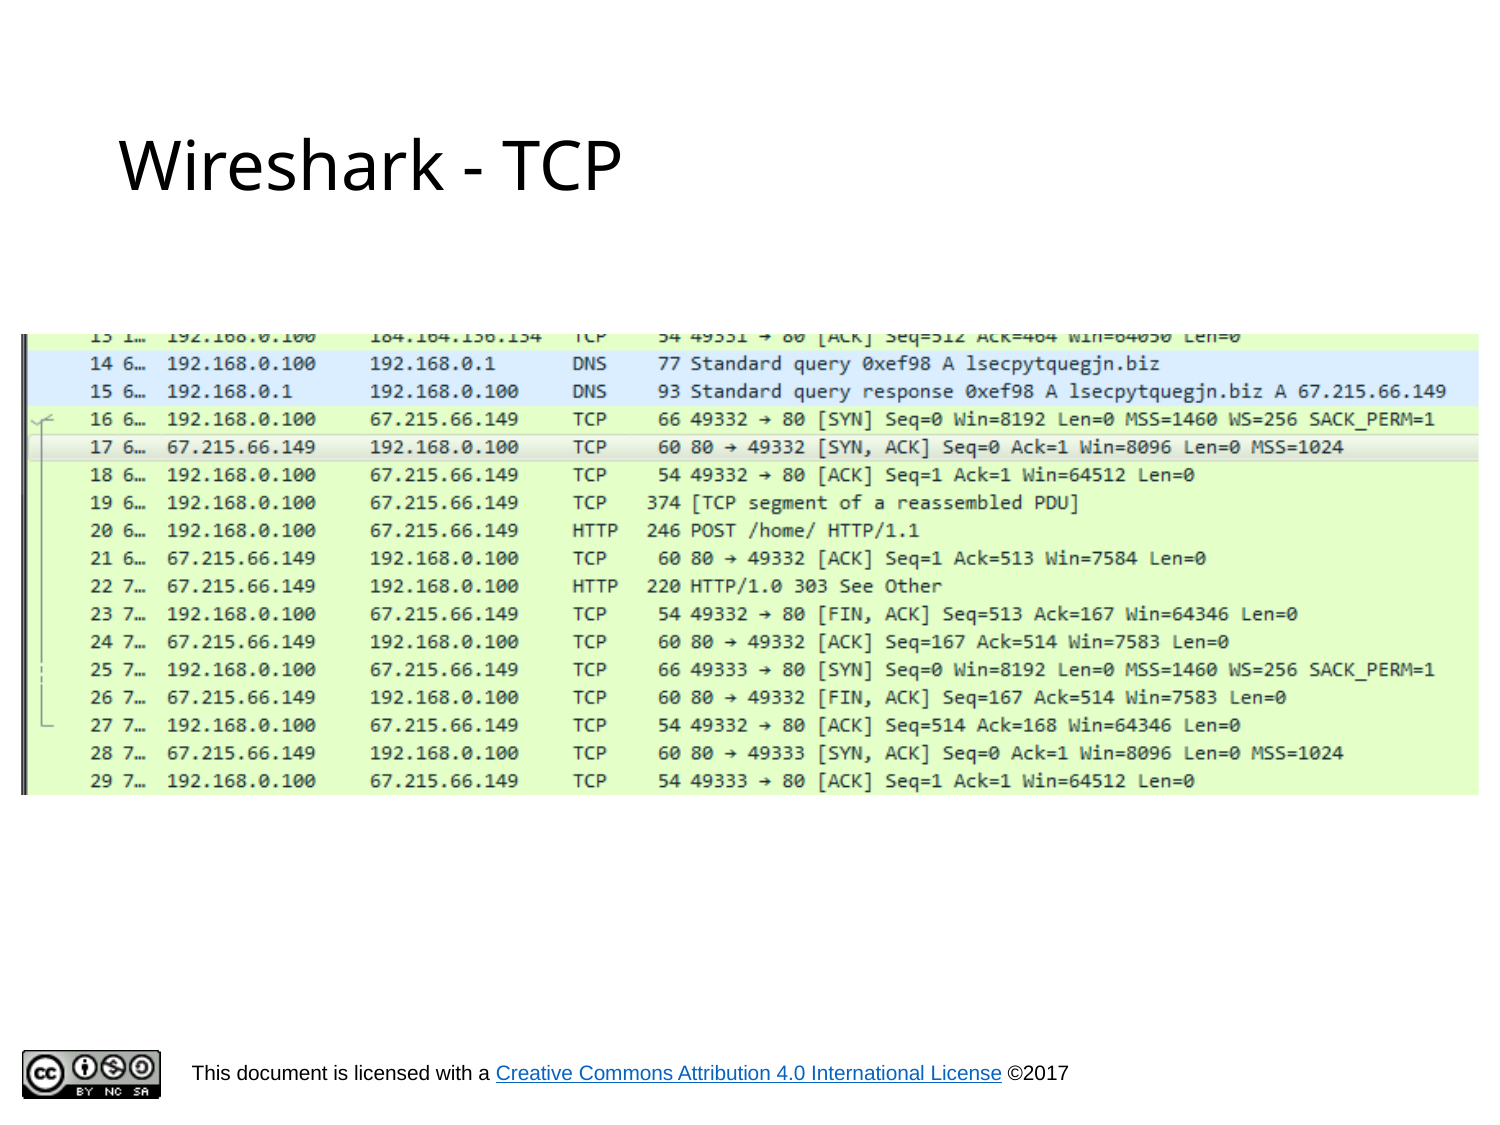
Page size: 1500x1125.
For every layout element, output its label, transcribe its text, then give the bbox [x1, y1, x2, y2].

title Wireshark - TCP [102, 59, 1398, 278]
picture [22, 1050, 161, 1099]
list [21, 334, 1479, 795]
